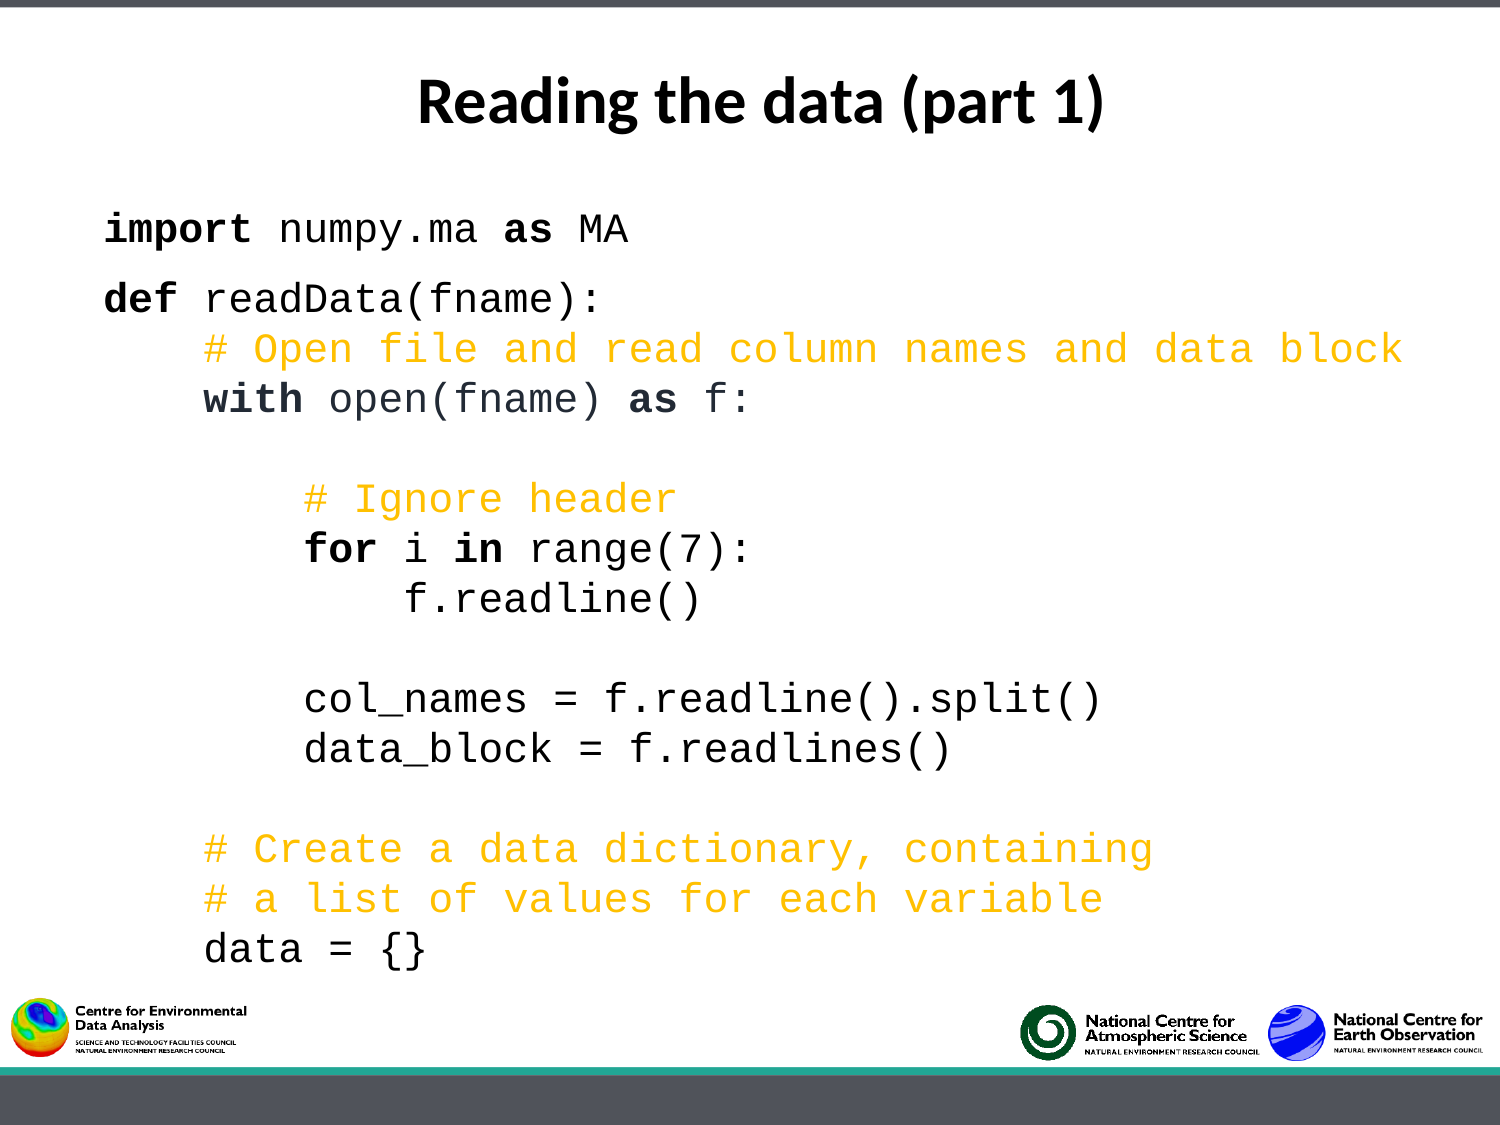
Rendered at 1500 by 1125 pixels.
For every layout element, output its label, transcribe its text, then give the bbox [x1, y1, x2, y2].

picture [0, 0, 1500, 1125]
title Reading the data (part 1) [86, 7, 1437, 196]
text_box import numpy.ma as MA def readData(fname): # Open file and read column names and data block with open(fname) as f: # Ignore header for i in range(7): f.readline() col_names = f.readline().split() data_block = f.readlines() # Create a data dictionary, containing # a list of values for each variable data = {} [88, 193, 1436, 1029]
